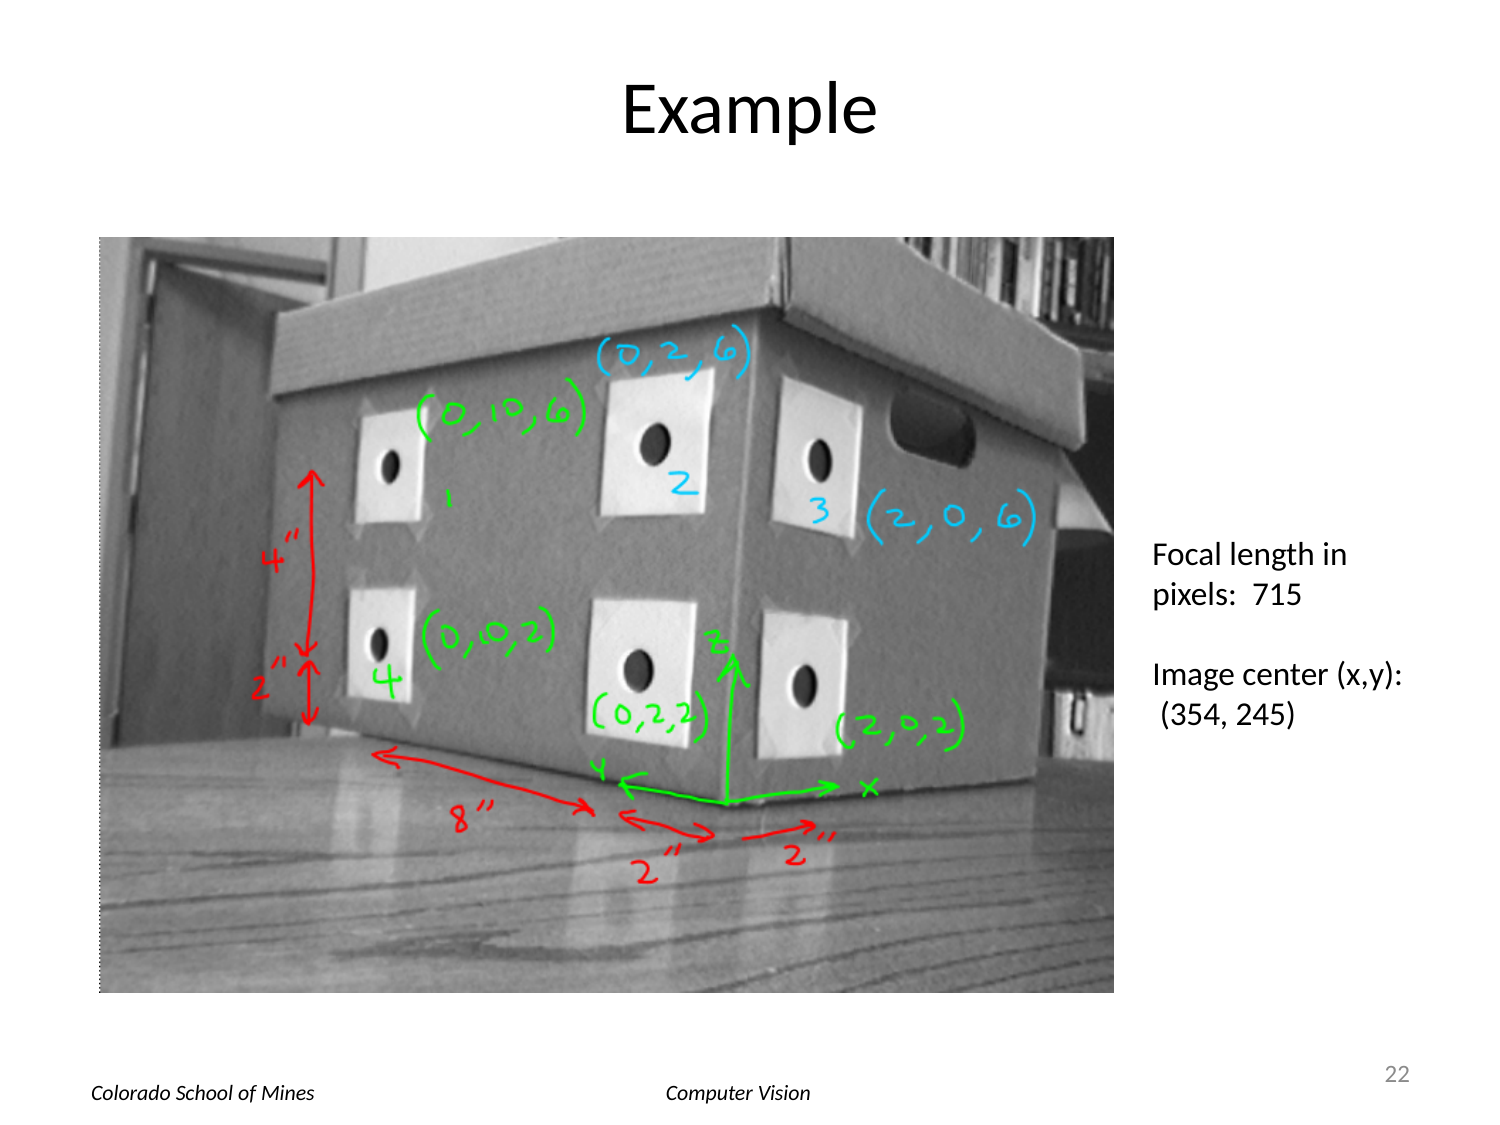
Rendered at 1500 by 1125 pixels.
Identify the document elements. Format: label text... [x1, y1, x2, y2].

text_box Focal length in pixels: 715 Image center (x,y): (354, 245) [1137, 524, 1425, 796]
picture [99, 237, 1114, 993]
slide_number 22 [1074, 1042, 1425, 1103]
title Example [75, 45, 1425, 163]
